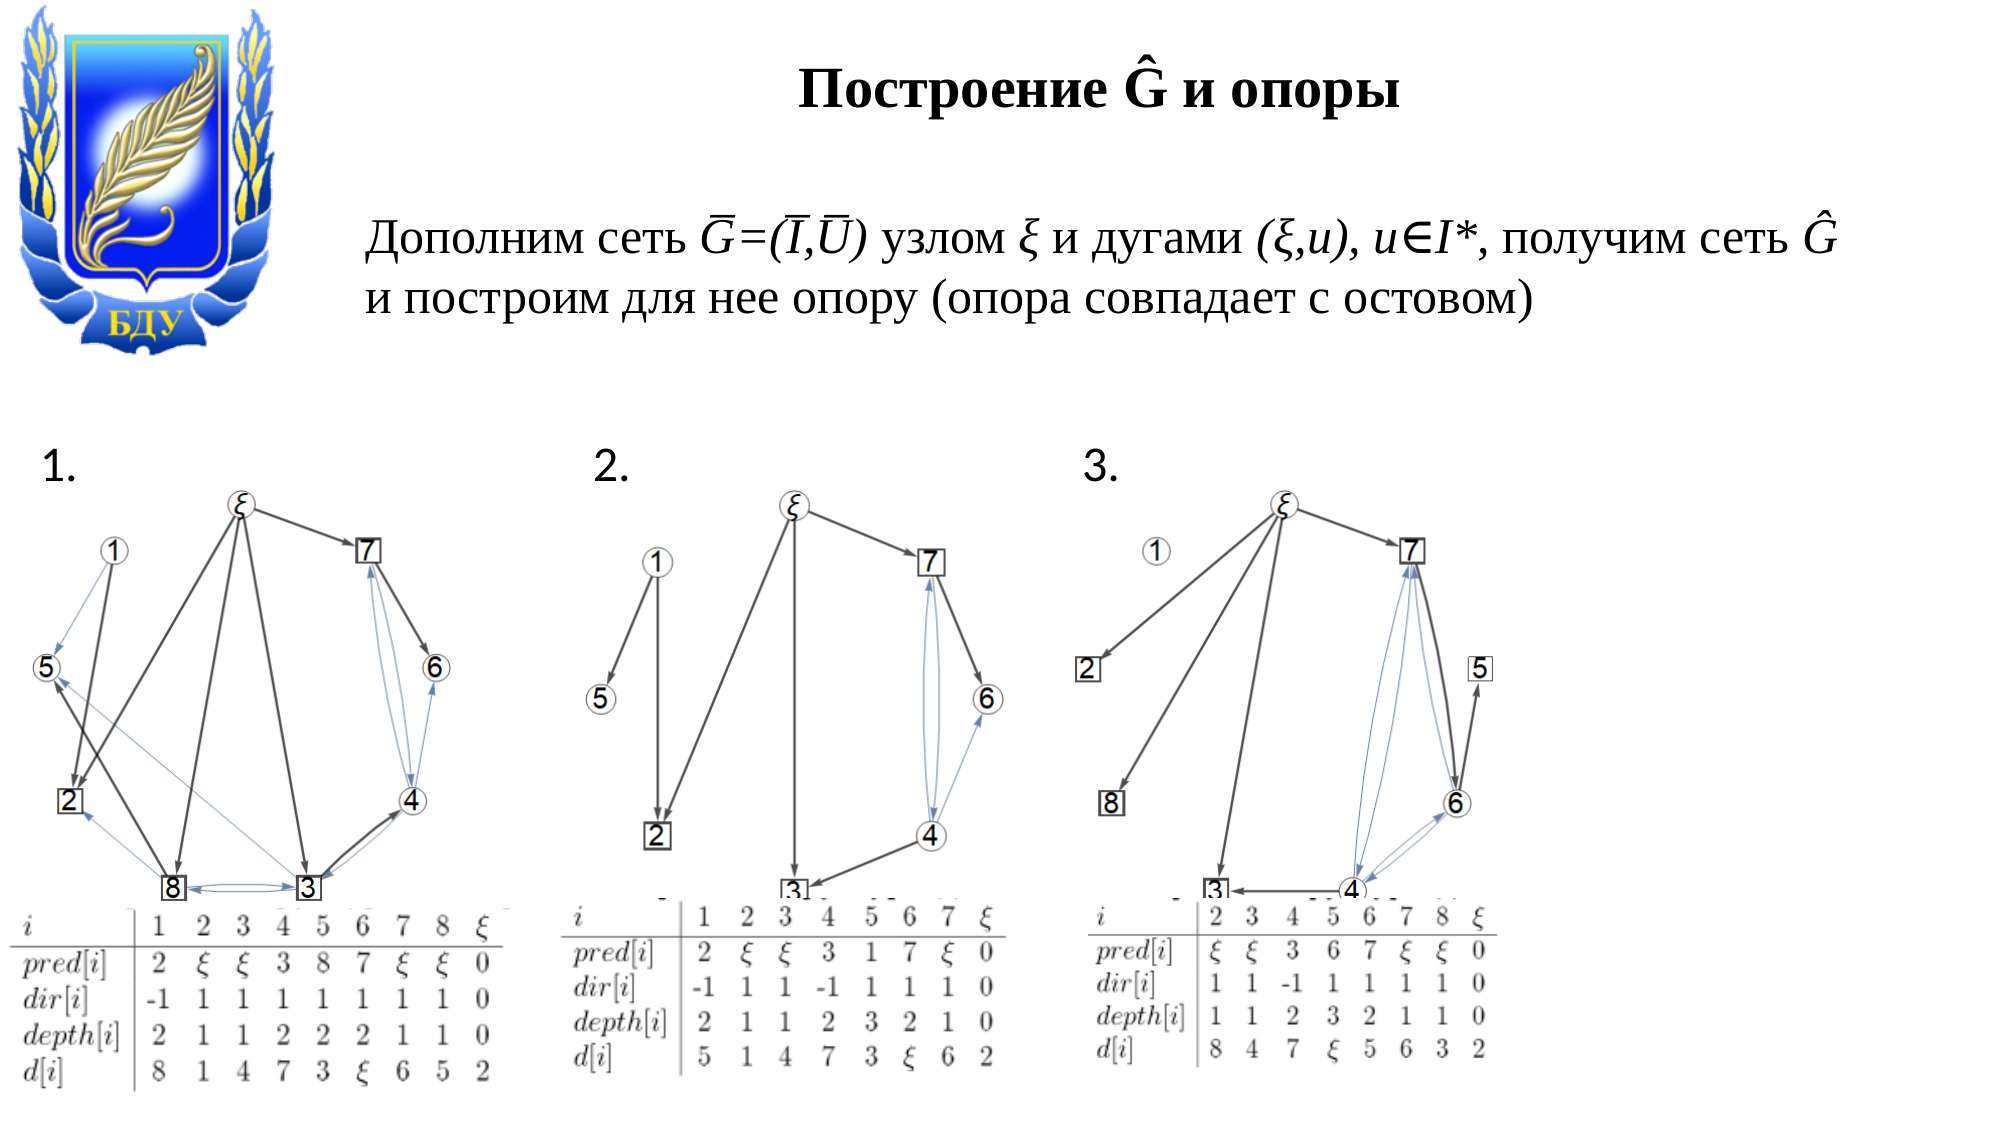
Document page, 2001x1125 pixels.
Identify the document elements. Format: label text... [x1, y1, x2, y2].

picture [6, 482, 515, 1106]
text_box 3. [1067, 416, 1847, 507]
text_box Построение Ĝ и опоры [491, 41, 1709, 127]
text_box 1. [24, 416, 577, 507]
picture [12, 0, 280, 361]
picture [1066, 482, 1502, 1085]
text_box Дополним сеть G̅=(I̅,U̅) узлом ξ и дугами (ξ,u), u∈I*, получим сеть Ĝ и построим для нее опору (опора совпадает с остовом) [350, 196, 1863, 338]
picture [556, 482, 1012, 1086]
text_box 2. [577, 416, 1067, 507]
